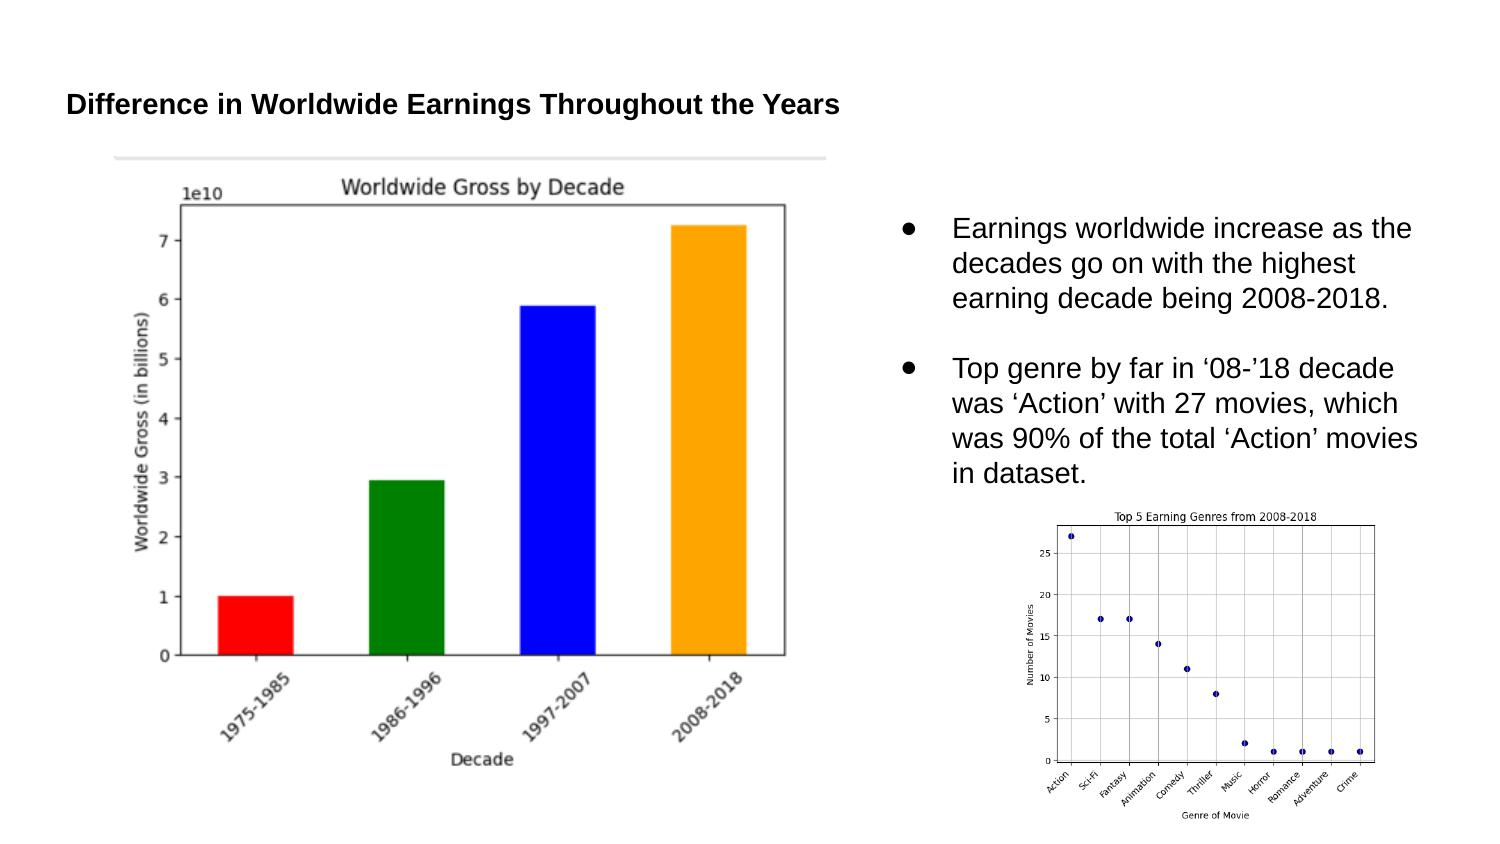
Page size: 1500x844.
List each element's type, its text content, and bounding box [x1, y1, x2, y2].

list Earnings worldwide increase as the decades go on with the highest earning decade being 2008-2018. Top genre by far in ‘08-’18 decade was ‘Action’ with 27 movies, which was 90% of the total ‘Action’ movies in dataset. [862, 194, 1463, 690]
picture [1019, 505, 1380, 826]
picture [105, 156, 826, 784]
title Difference in Worldwide Earnings Throughout the Years [51, 72, 1449, 167]
